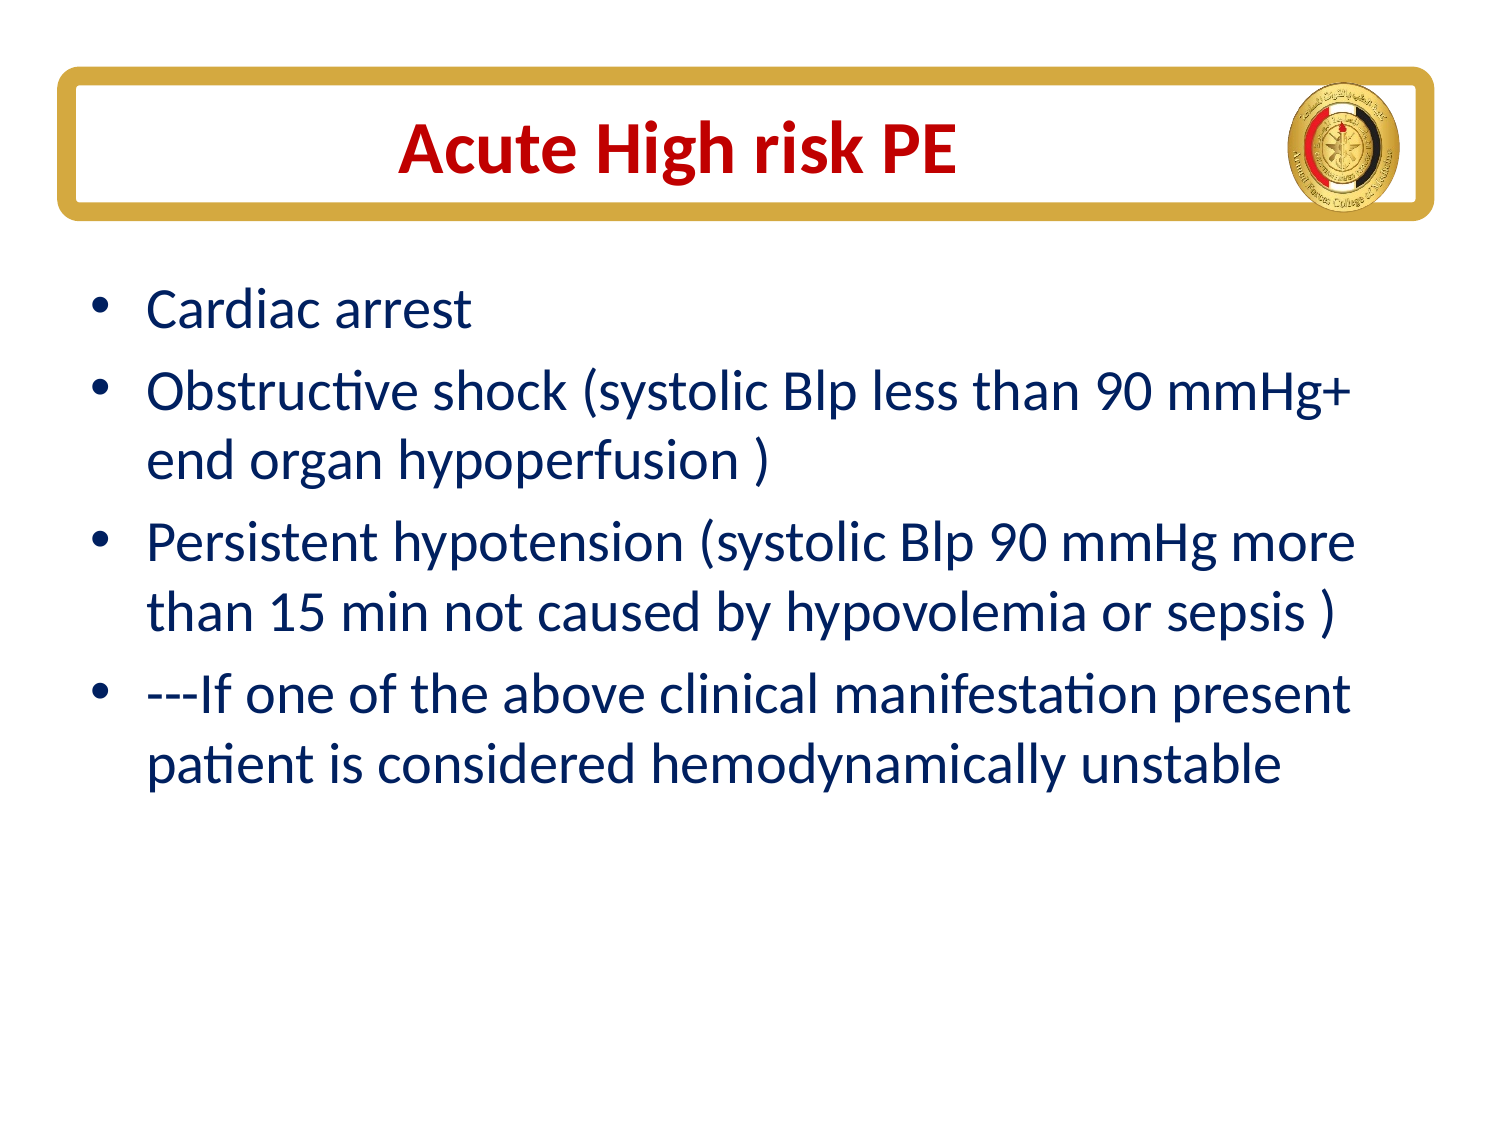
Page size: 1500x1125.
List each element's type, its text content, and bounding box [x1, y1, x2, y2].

picture [1292, 82, 1400, 213]
list Cardiac arrest Obstructive shock (systolic Blp less than 90 mmHg+ end organ hypoperfusion ) Persistent hypotension (systolic Blp 90 mmHg more than 15 min not caused by hypovolemia or sepsis ) ---If one of the above clinical manifestation present patient is considered hemodynamically unstable [75, 262, 1425, 1005]
title Acute High risk PE [66, 98, 1292, 189]
